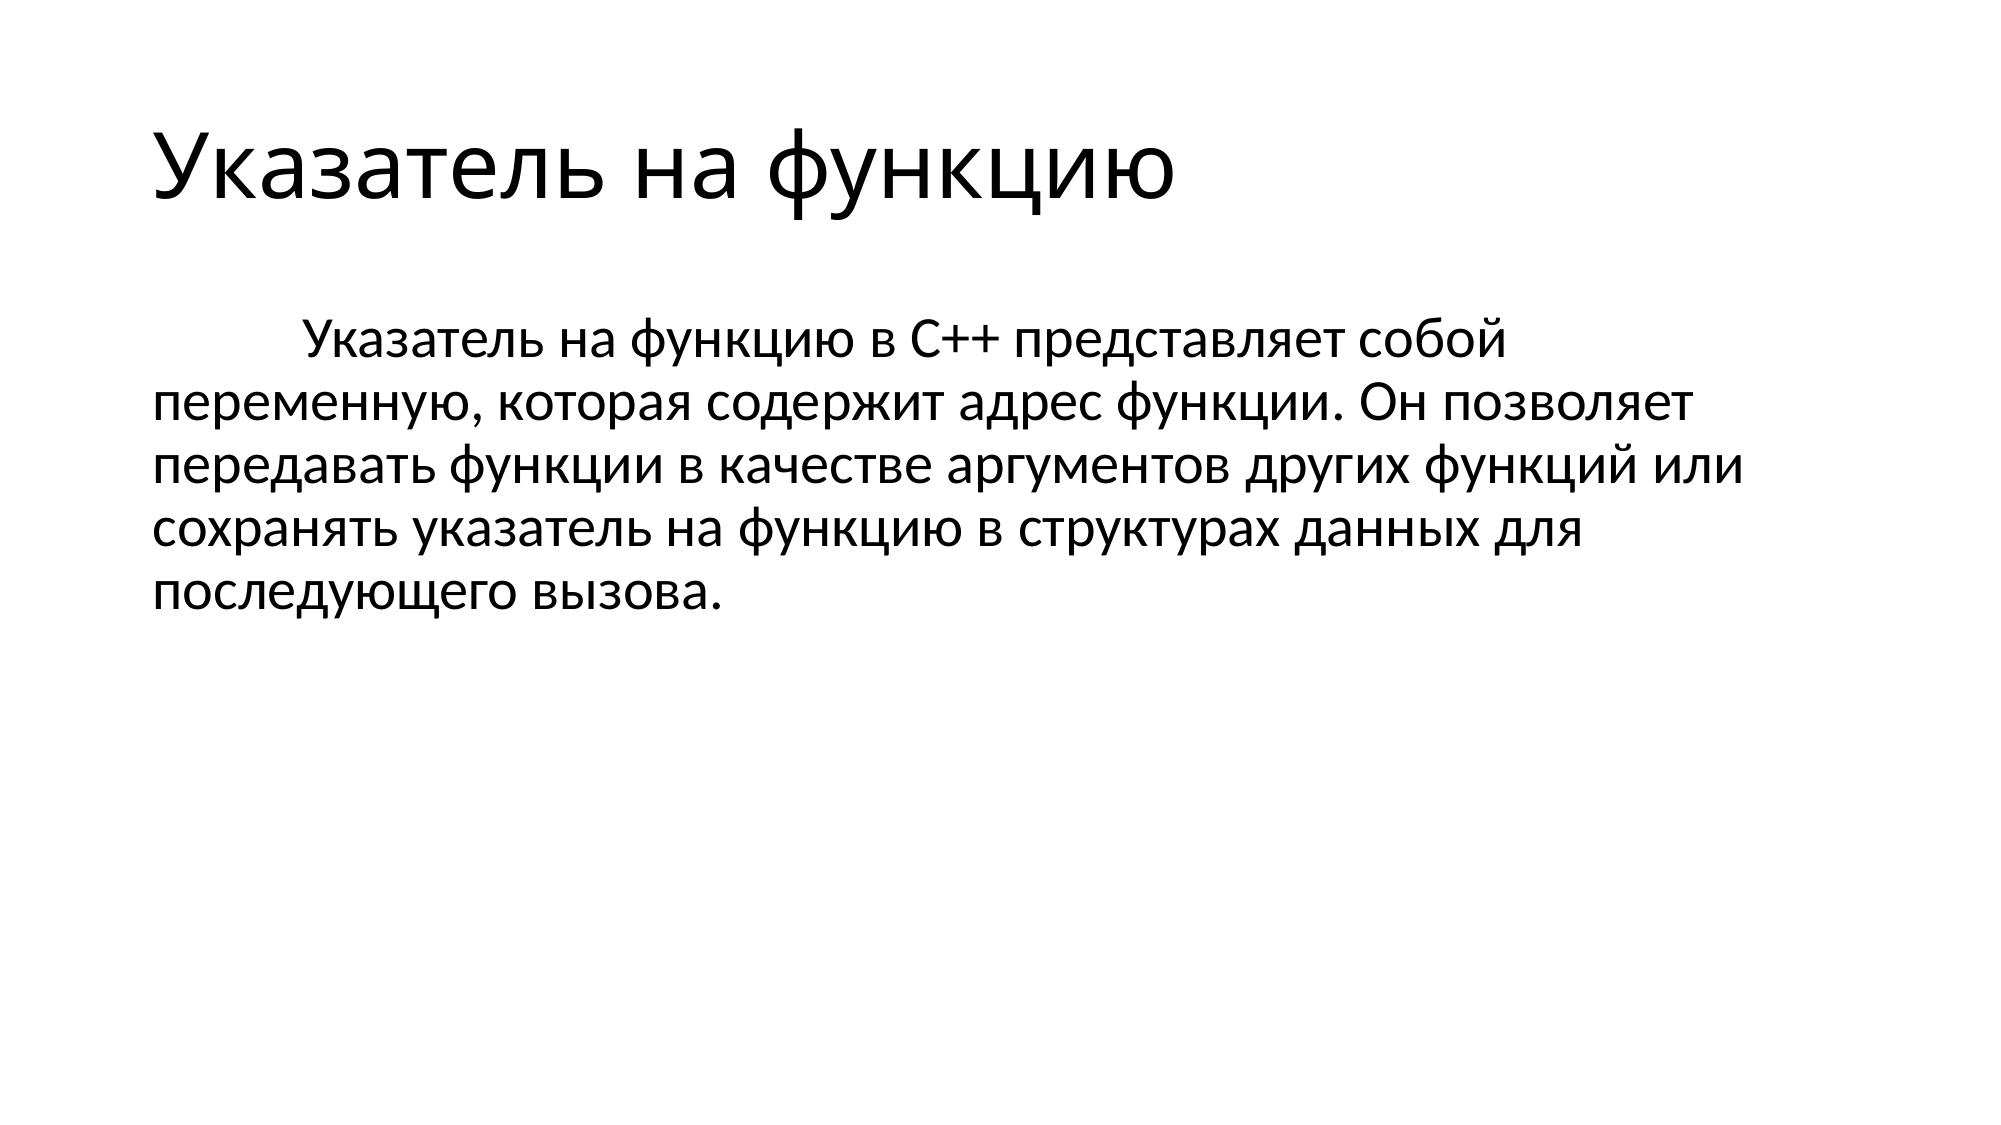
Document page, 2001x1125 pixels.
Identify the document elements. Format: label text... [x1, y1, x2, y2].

title Указатель на функцию [137, 59, 1863, 278]
list Указатель на функцию в C++ представляет собой переменную, которая содержит адрес функции. Он позволяет передавать функции в качестве аргументов других функций или сохранять указатель на функцию в структурах данных для последующего вызова. [137, 299, 1863, 1014]
